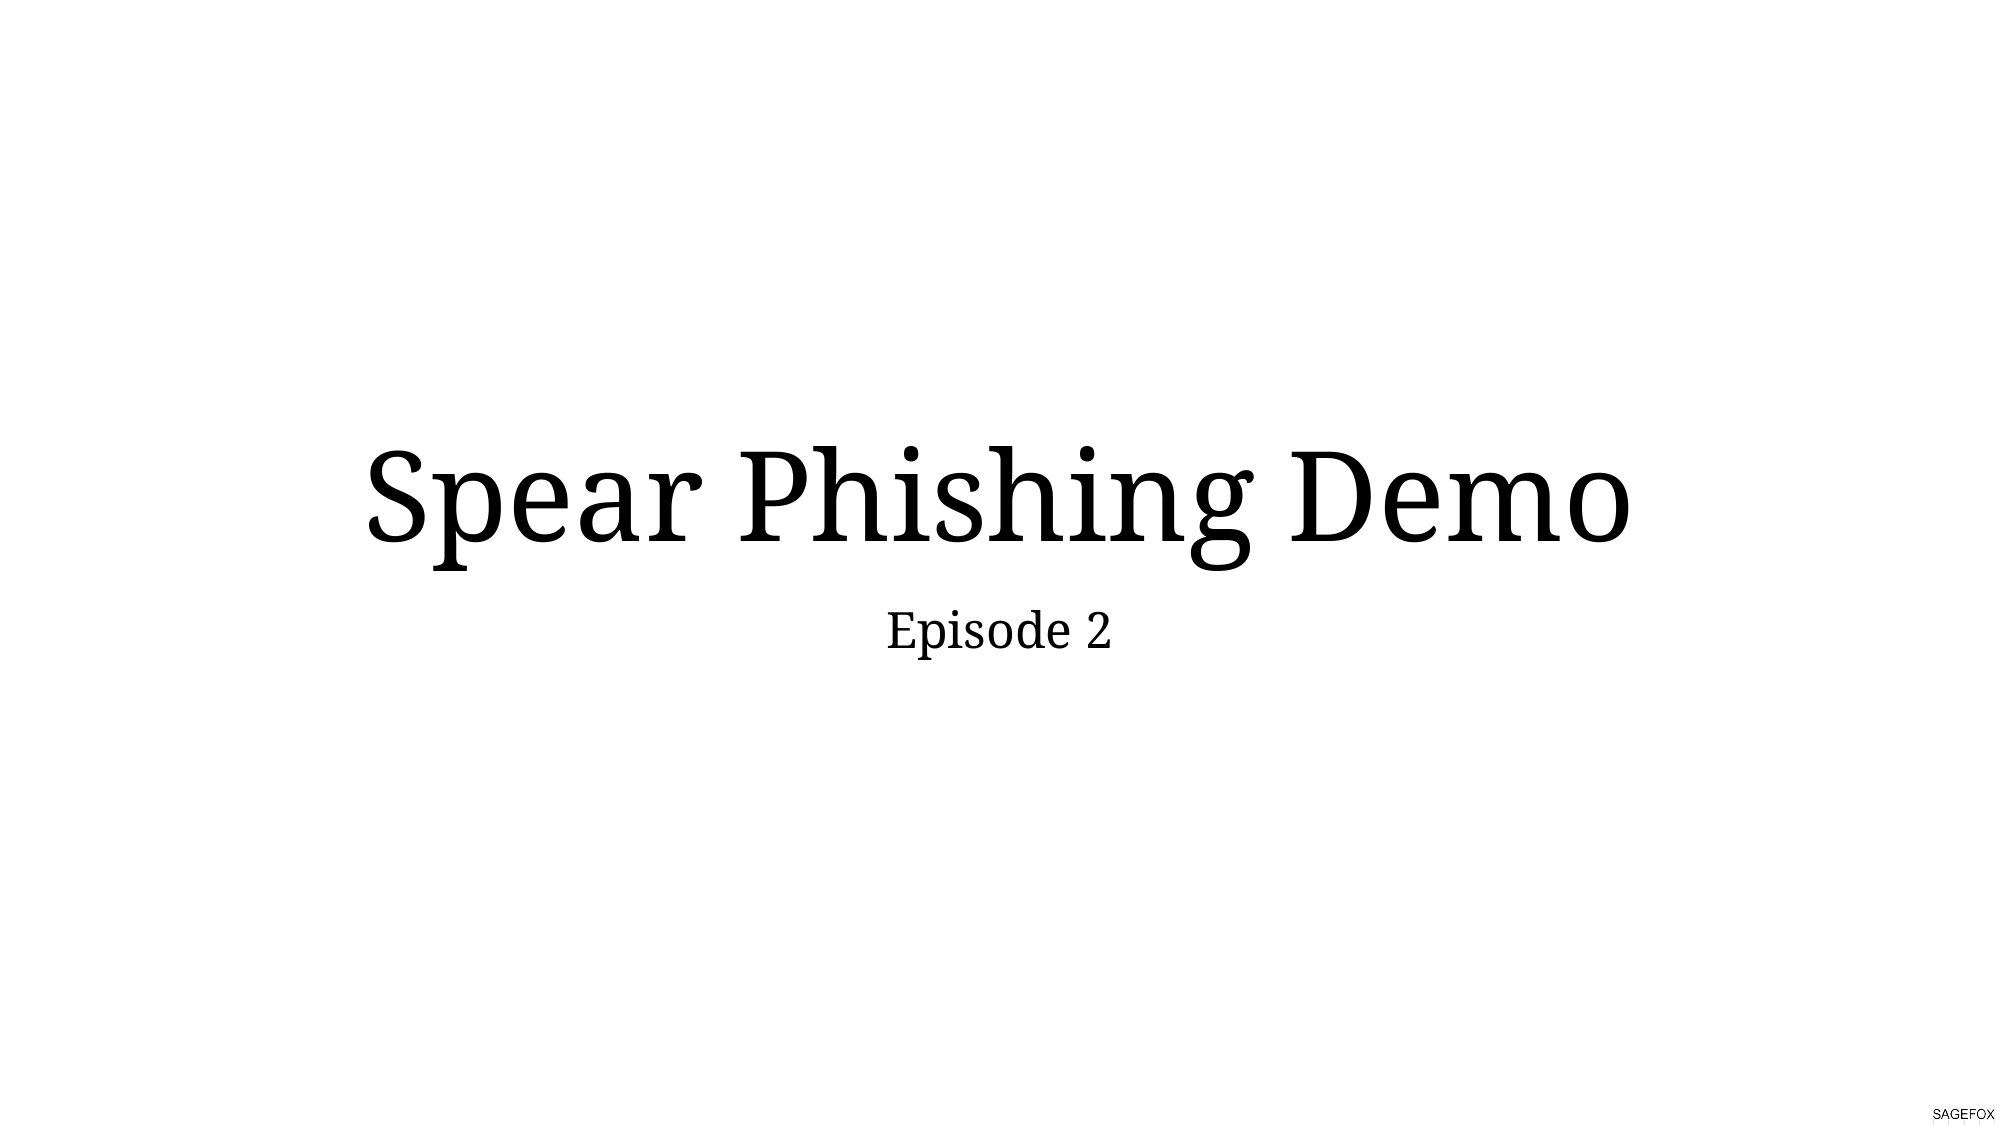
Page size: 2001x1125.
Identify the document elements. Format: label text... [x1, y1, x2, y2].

subtitle Episode 2 [249, 590, 1750, 863]
picture [1929, 1108, 1997, 1125]
title Spear Phishing Demo [249, 184, 1750, 576]
